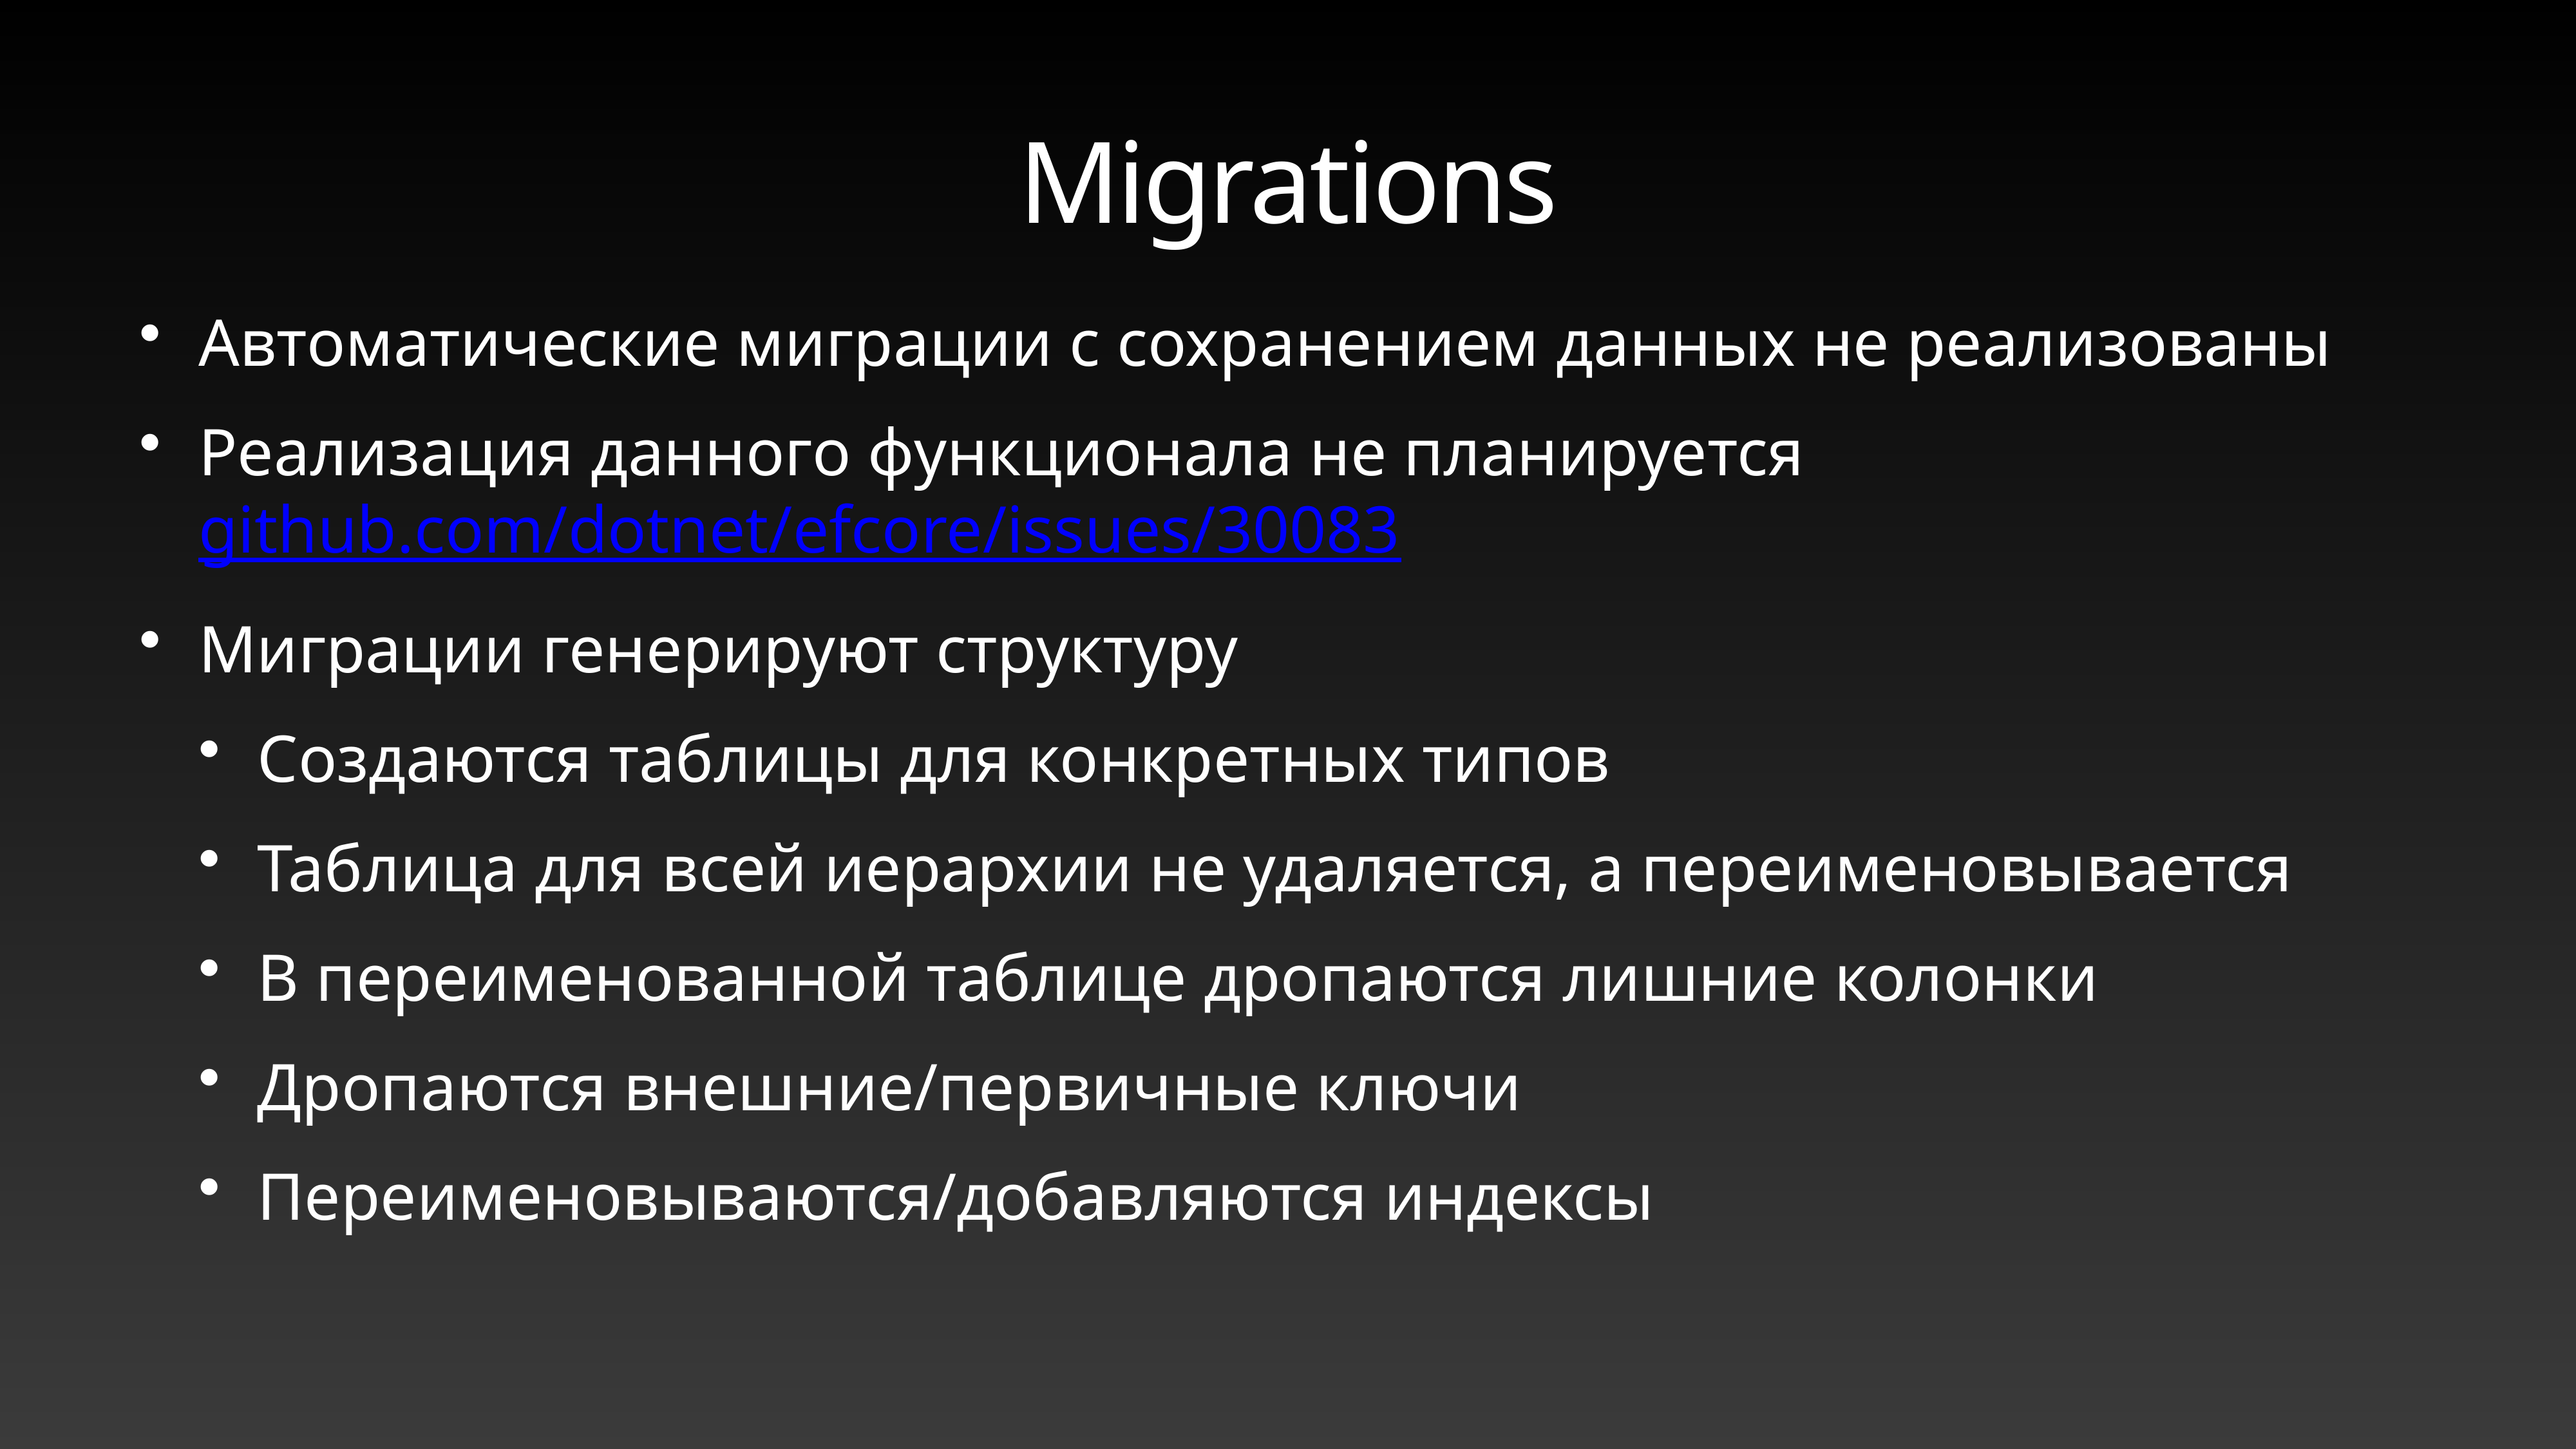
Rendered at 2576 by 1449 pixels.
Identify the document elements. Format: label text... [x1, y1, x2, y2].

title Migrations [133, 85, 2443, 251]
list Автоматические миграции с сохранением данных не реализованы Реализация данного функционала не планируется github.com/dotnet/efcore/issues/30083 Миграции генерируют структуру Создаются таблицы для конкретных типов Таблица для всей иерархии не удаляется, а переименовывается В переименованной таблице дропаются лишние колонки Дропаются внешние/первичные ключи Переименовываются/добавляются индексы [133, 296, 2443, 1342]
